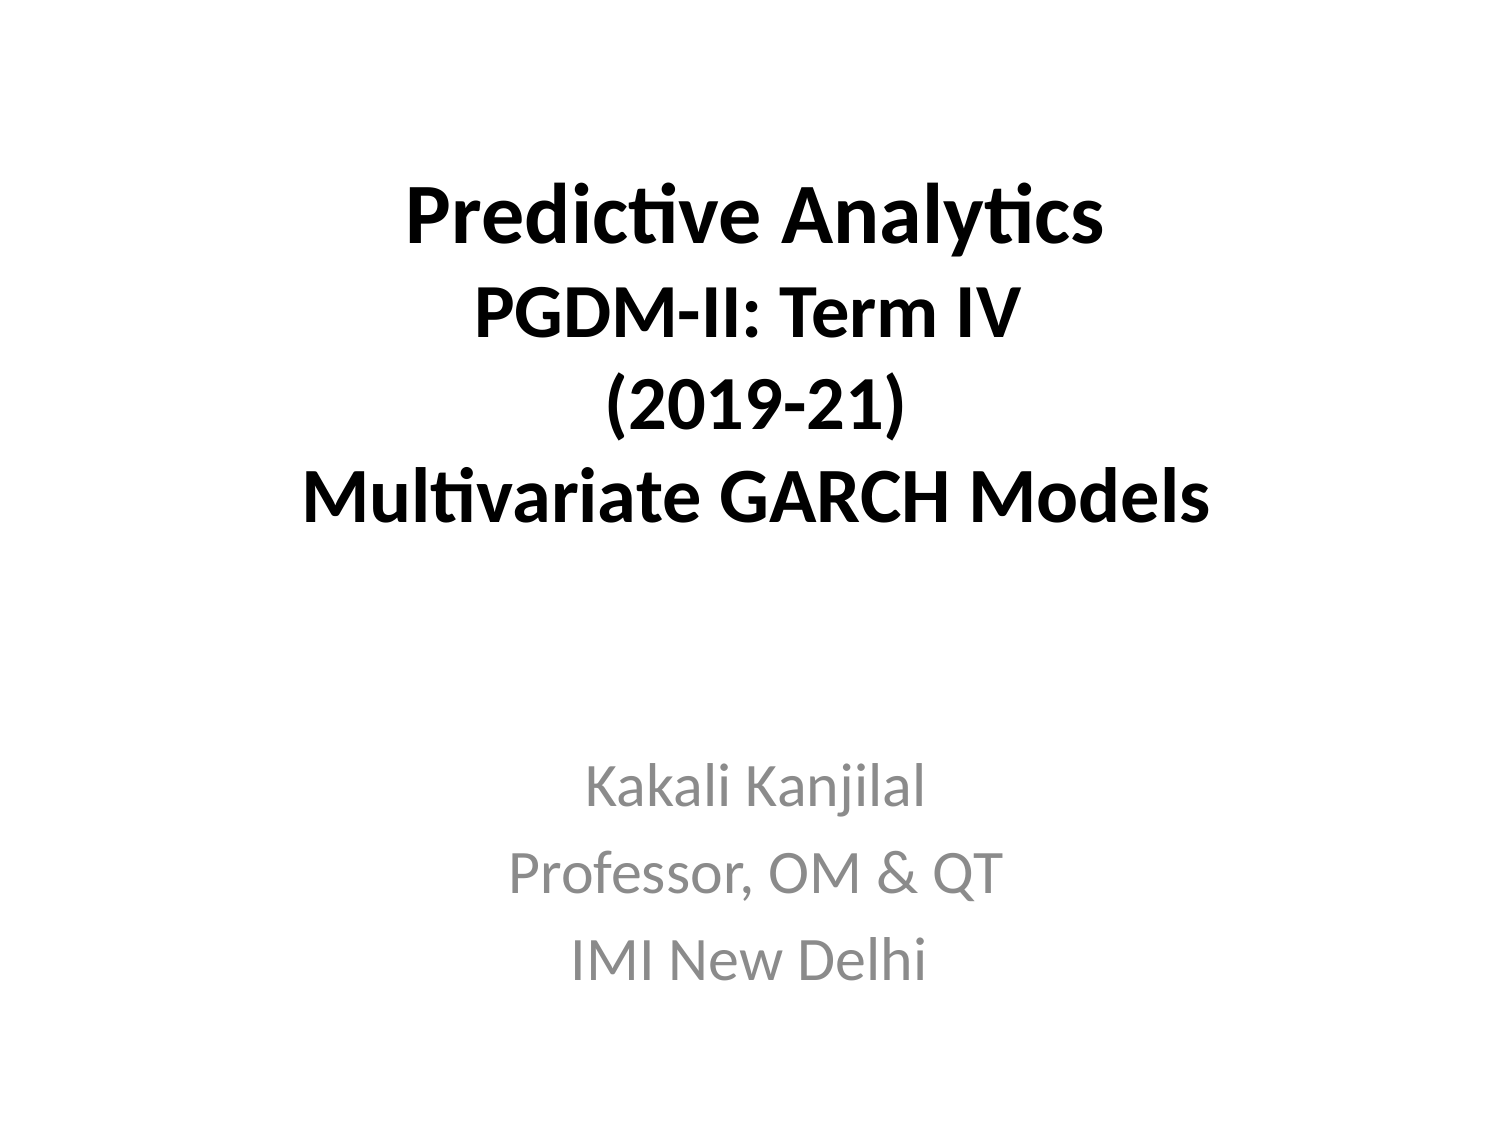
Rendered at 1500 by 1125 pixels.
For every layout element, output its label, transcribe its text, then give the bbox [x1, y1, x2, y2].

subtitle Kakali Kanjilal Professor, OM & QT IMI New Delhi [225, 650, 1288, 1000]
title Predictive Analytics PGDM-II: Term IV (2019-21) Multivariate GARCH Models [112, 149, 1400, 638]
